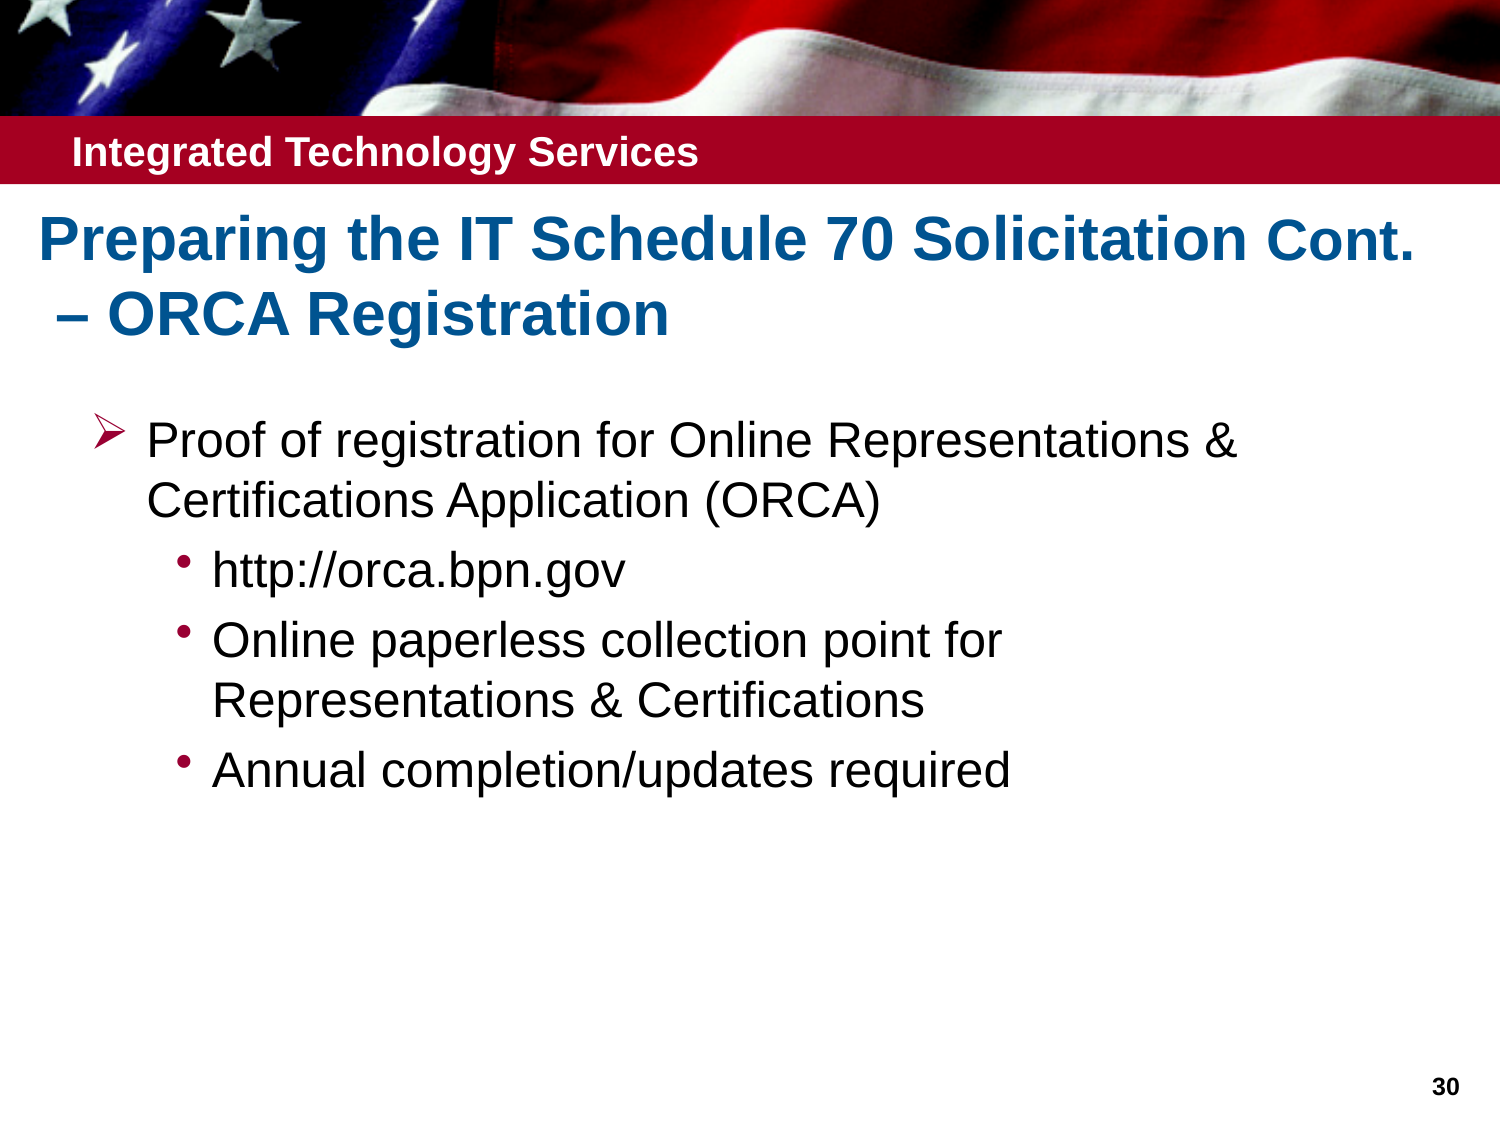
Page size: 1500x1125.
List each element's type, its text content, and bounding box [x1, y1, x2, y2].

list Proof of registration for Online Representations & Certifications Application (ORCA) http://orca.bpn.gov Online paperless collection point for Representations & Certifications Annual completion/updates required [74, 399, 1327, 988]
picture [0, 0, 1500, 116]
slide_number 30 [1162, 1062, 1476, 1105]
title Preparing the IT Schedule 70 Solicitation Cont. – ORCA Registration [23, 167, 1451, 381]
